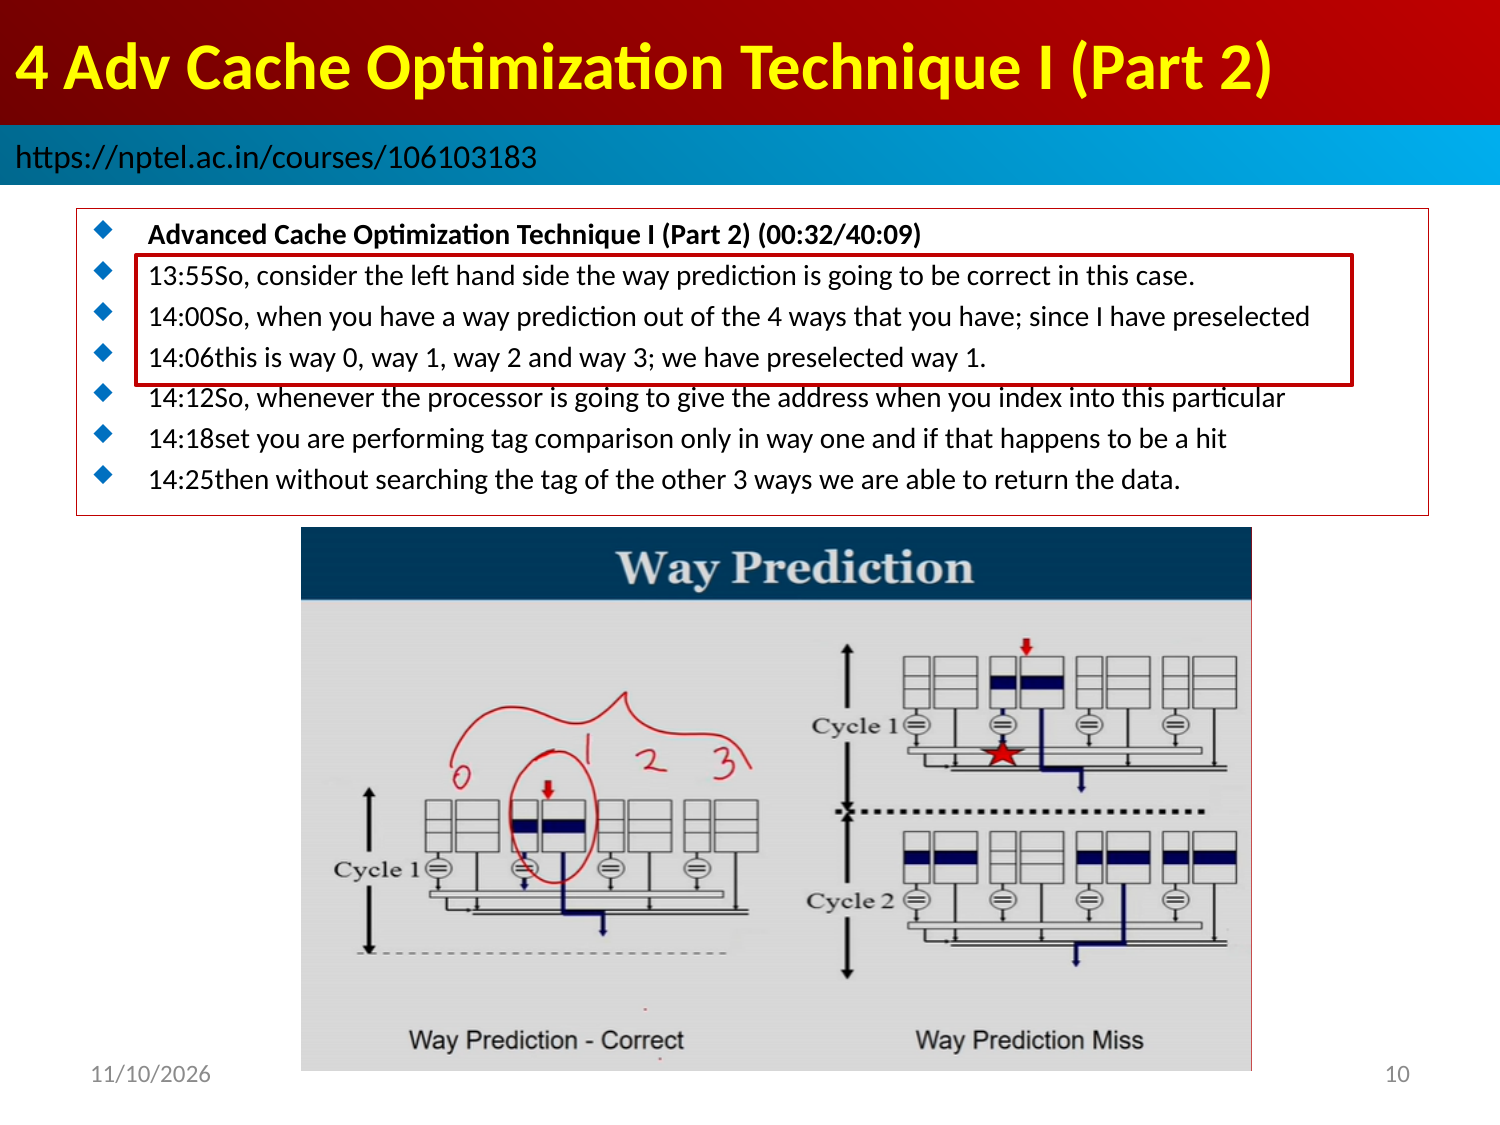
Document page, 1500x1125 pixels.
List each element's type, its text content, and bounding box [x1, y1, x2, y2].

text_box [300, 526, 1252, 1071]
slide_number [75, 1042, 425, 1103]
slide_number 10 [1074, 1042, 1425, 1103]
text_box https://nptel.ac.in/courses/106103183 [0, 125, 1500, 185]
text_box [134, 253, 1354, 387]
subtitle Advanced Cache Optimization Technique I (Part 2) (00:32/40:09) 13:55So, consider the left hand side the way prediction is going to be correct in this case. 14:00So, when you have a way prediction out of the 4 ways that you have; since I have preselected 14:06this is way 0, way 1, way 2 and way 3; we have preselected way 1. 14:12So, whenever the processor is going to give the address when you index into this particular 14:18set you are performing tag comparison only in way one and if that happens to be a hit 14:25then without searching the tag of the other 3 ways we are able to return the data. [76, 208, 1429, 516]
title 4 Adv Cache Optimization Technique I (Part 2) [0, 0, 1500, 125]
